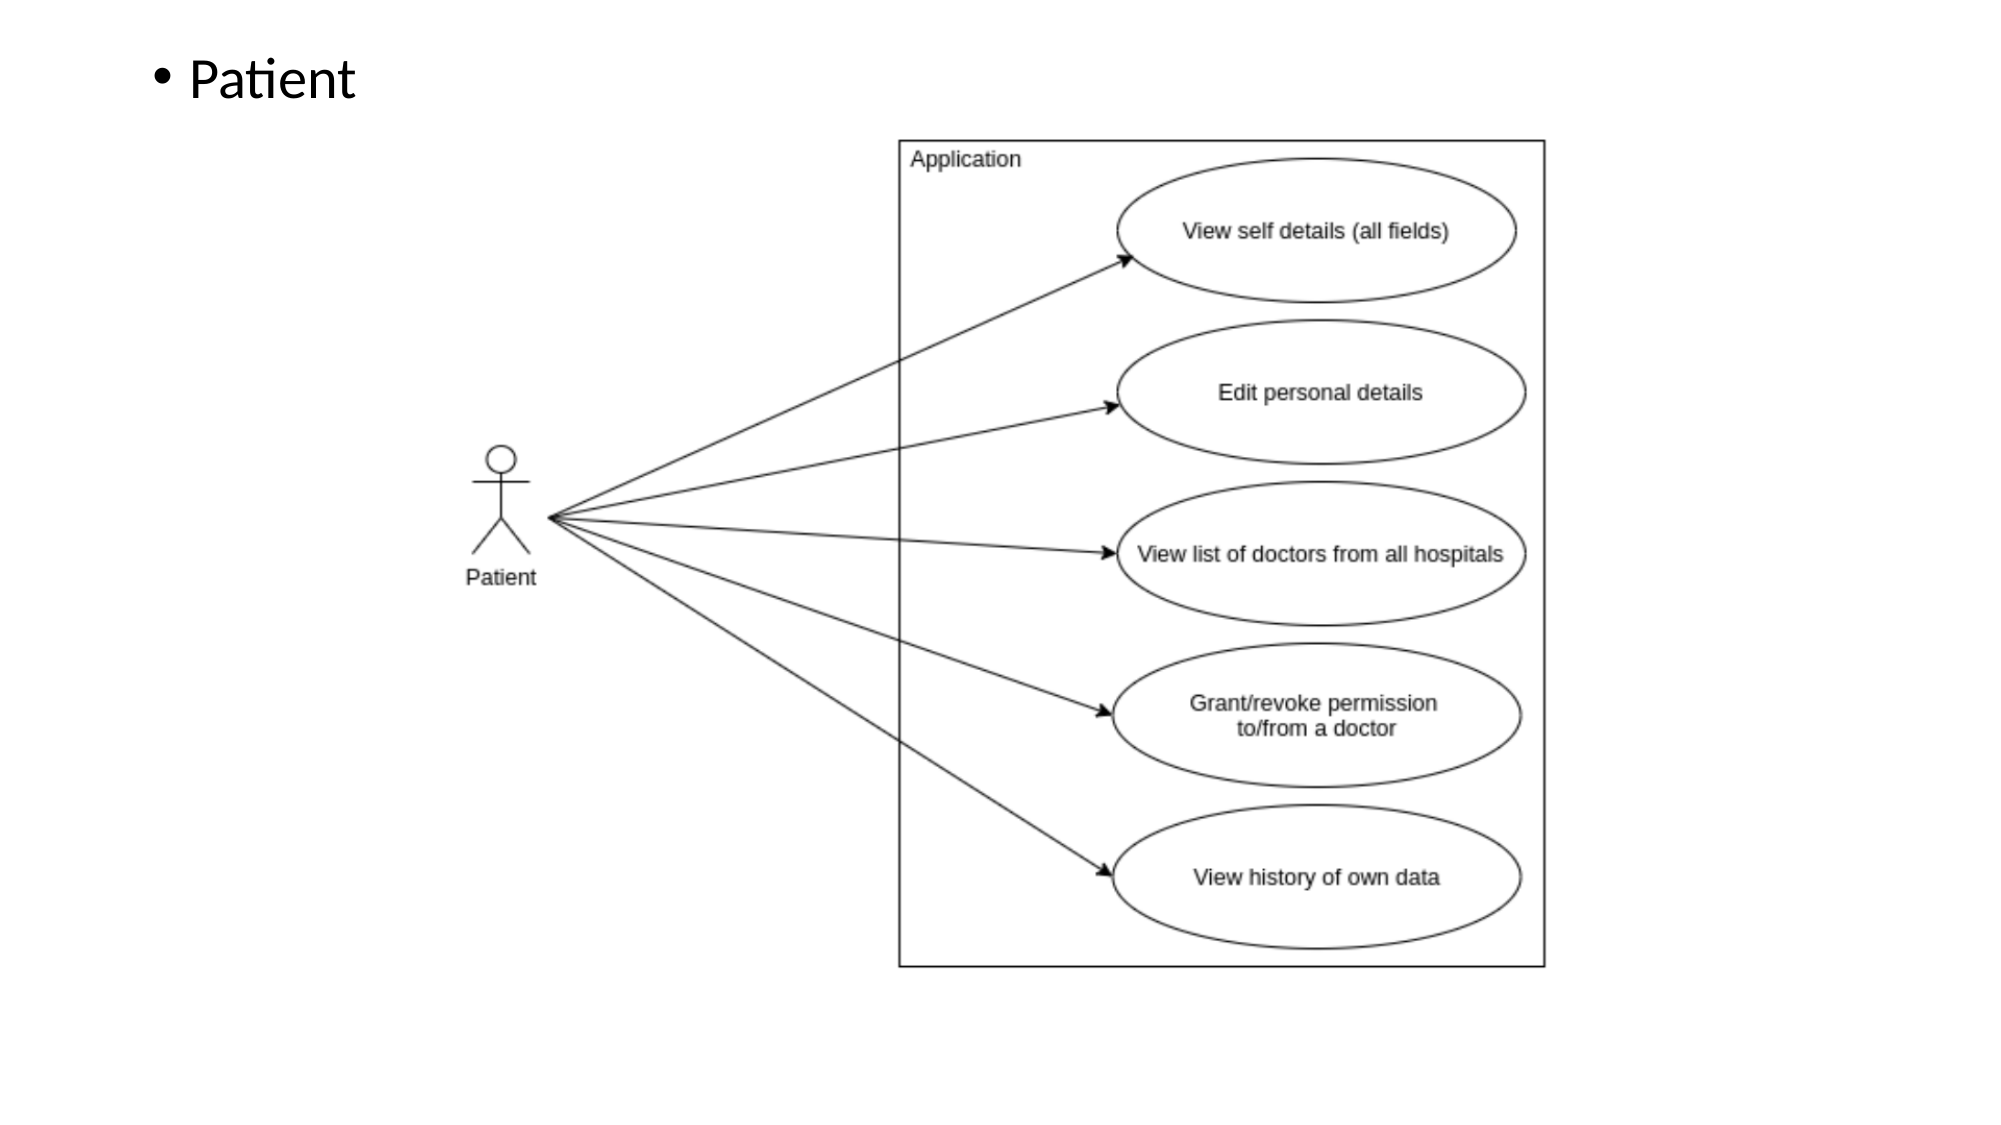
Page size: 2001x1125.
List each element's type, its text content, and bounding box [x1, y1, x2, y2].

picture [393, 135, 1607, 990]
list Patient [137, 40, 1863, 1014]
